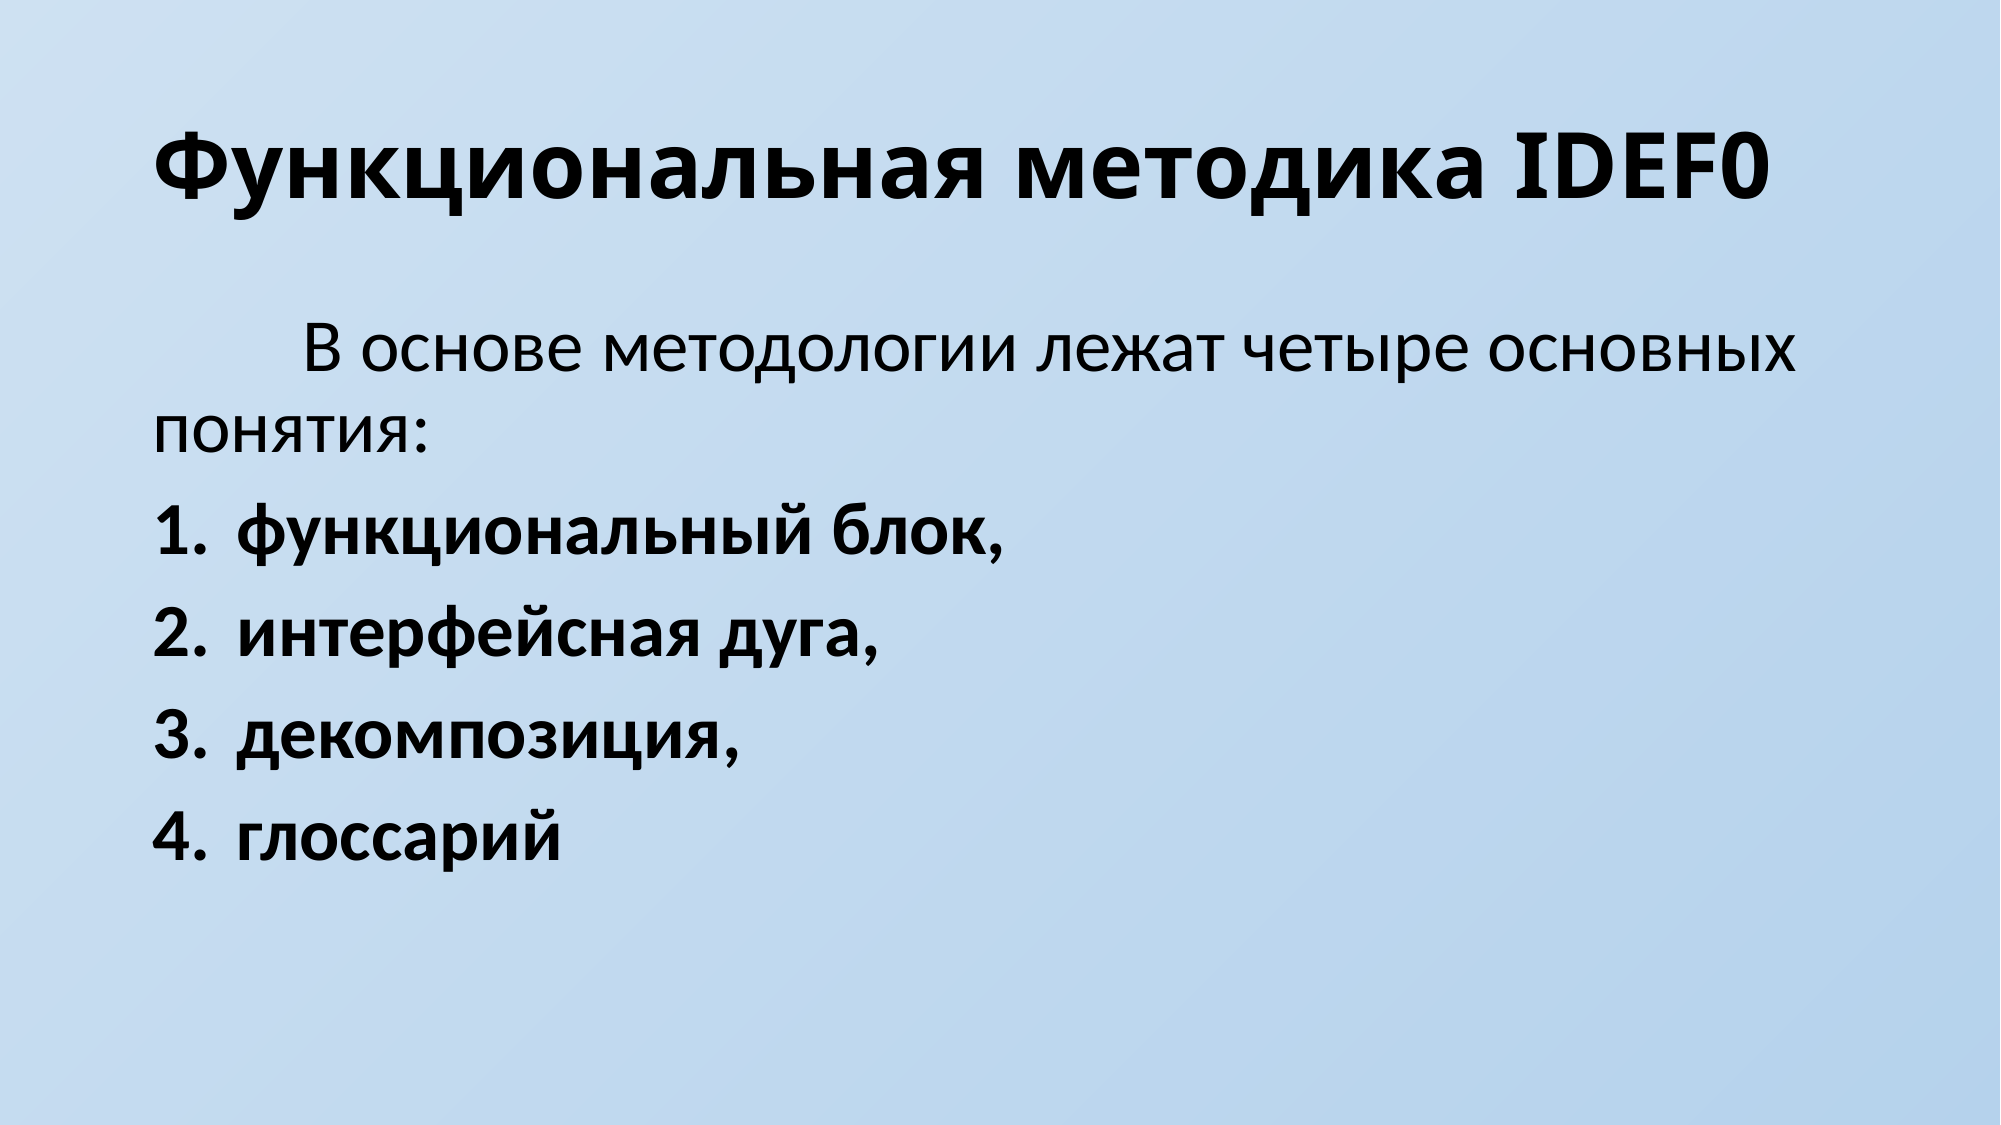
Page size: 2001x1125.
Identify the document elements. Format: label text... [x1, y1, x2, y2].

list В основе методологии лежат четыре основных понятия: функциональный блок, интерфейсная дуга, декомпозиция, глоссарий [137, 299, 1863, 1095]
title Функциональная методика IDEF0 [137, 59, 1863, 278]
